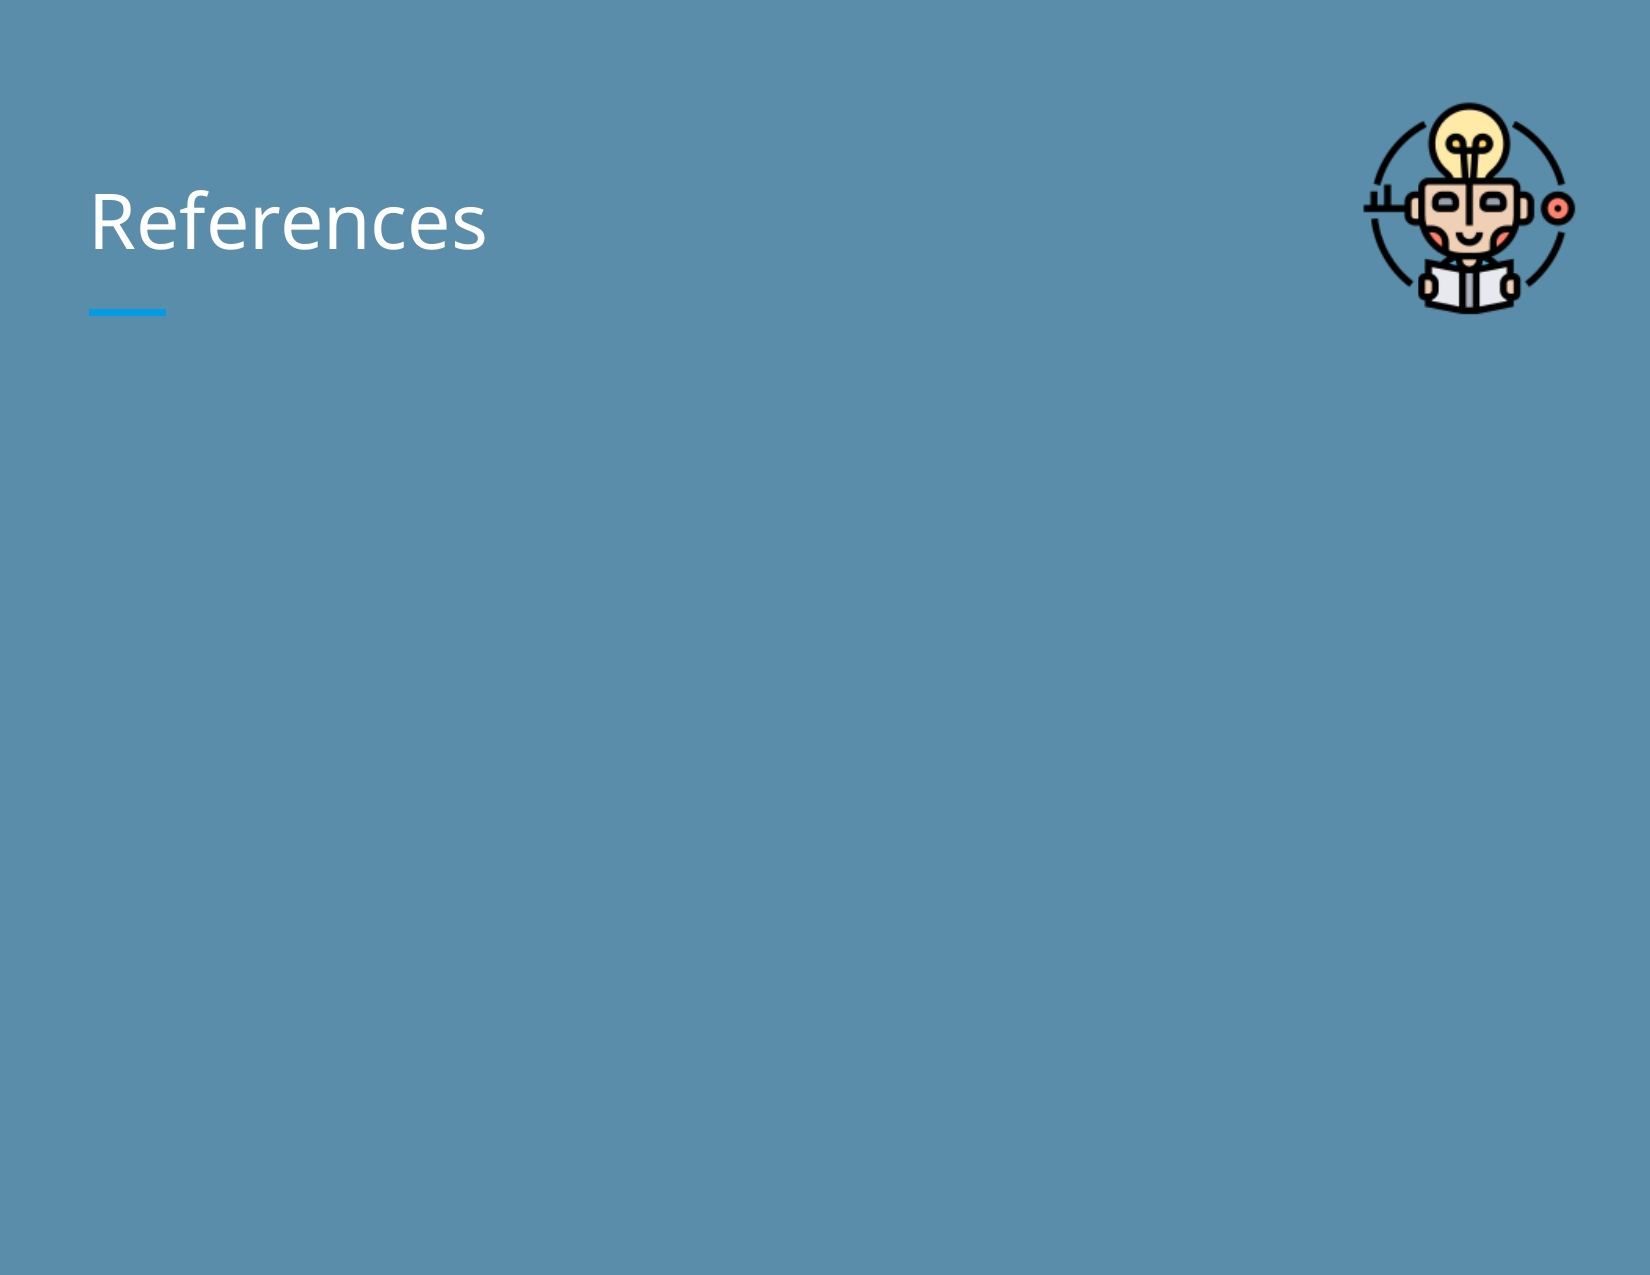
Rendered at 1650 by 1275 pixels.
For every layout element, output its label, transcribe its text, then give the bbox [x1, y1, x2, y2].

picture [1359, 98, 1581, 320]
title References [69, 113, 1354, 284]
